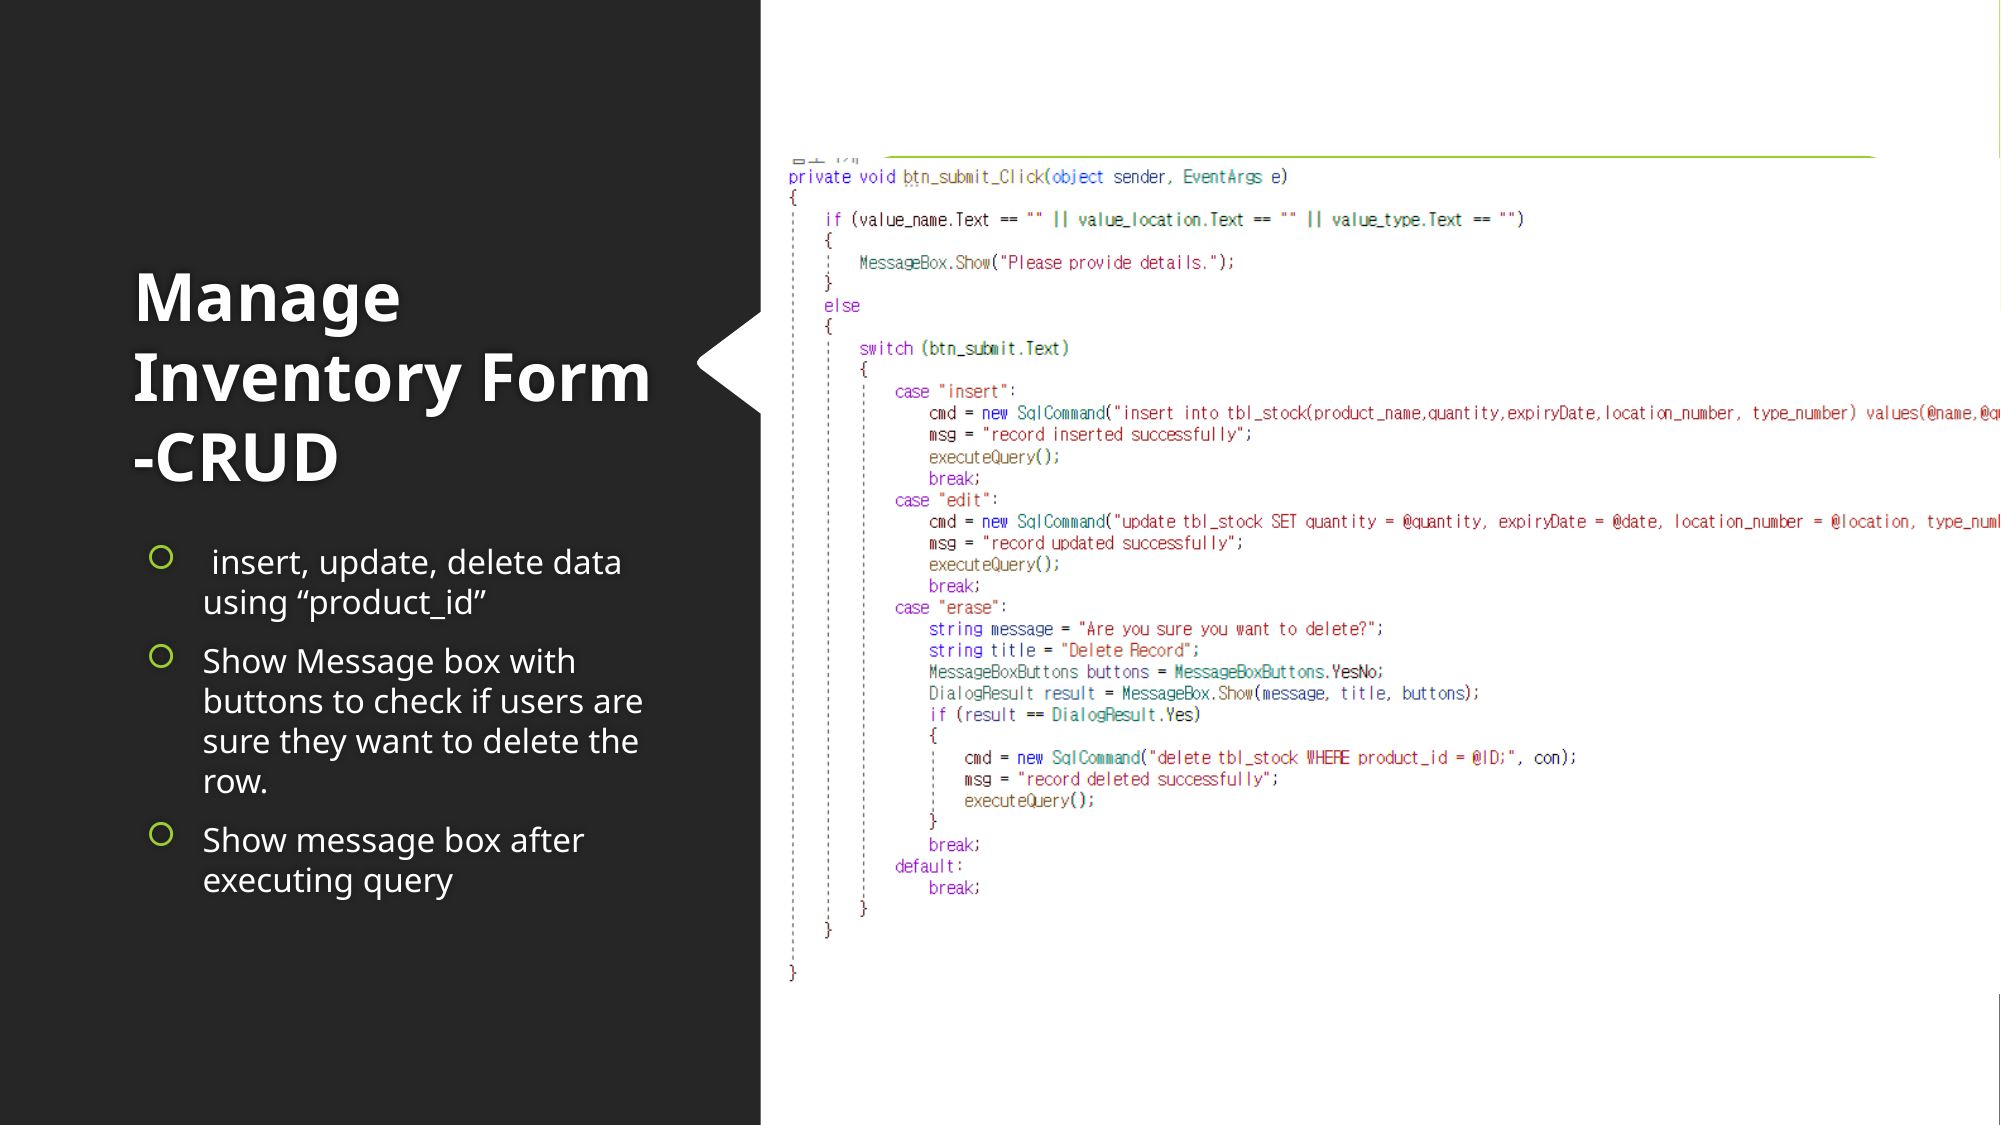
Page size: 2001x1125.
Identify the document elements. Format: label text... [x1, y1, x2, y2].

list insert, update, delete data using “product_id” Show Message box with buttons to check if users are sure they want to delete the row. Show message box after executing query [131, 451, 690, 1048]
text_box [0, 0, 762, 1125]
text_box [699, 0, 2000, 1125]
title Manage Inventory Form -CRUD [118, 246, 679, 503]
picture [771, 158, 2000, 995]
